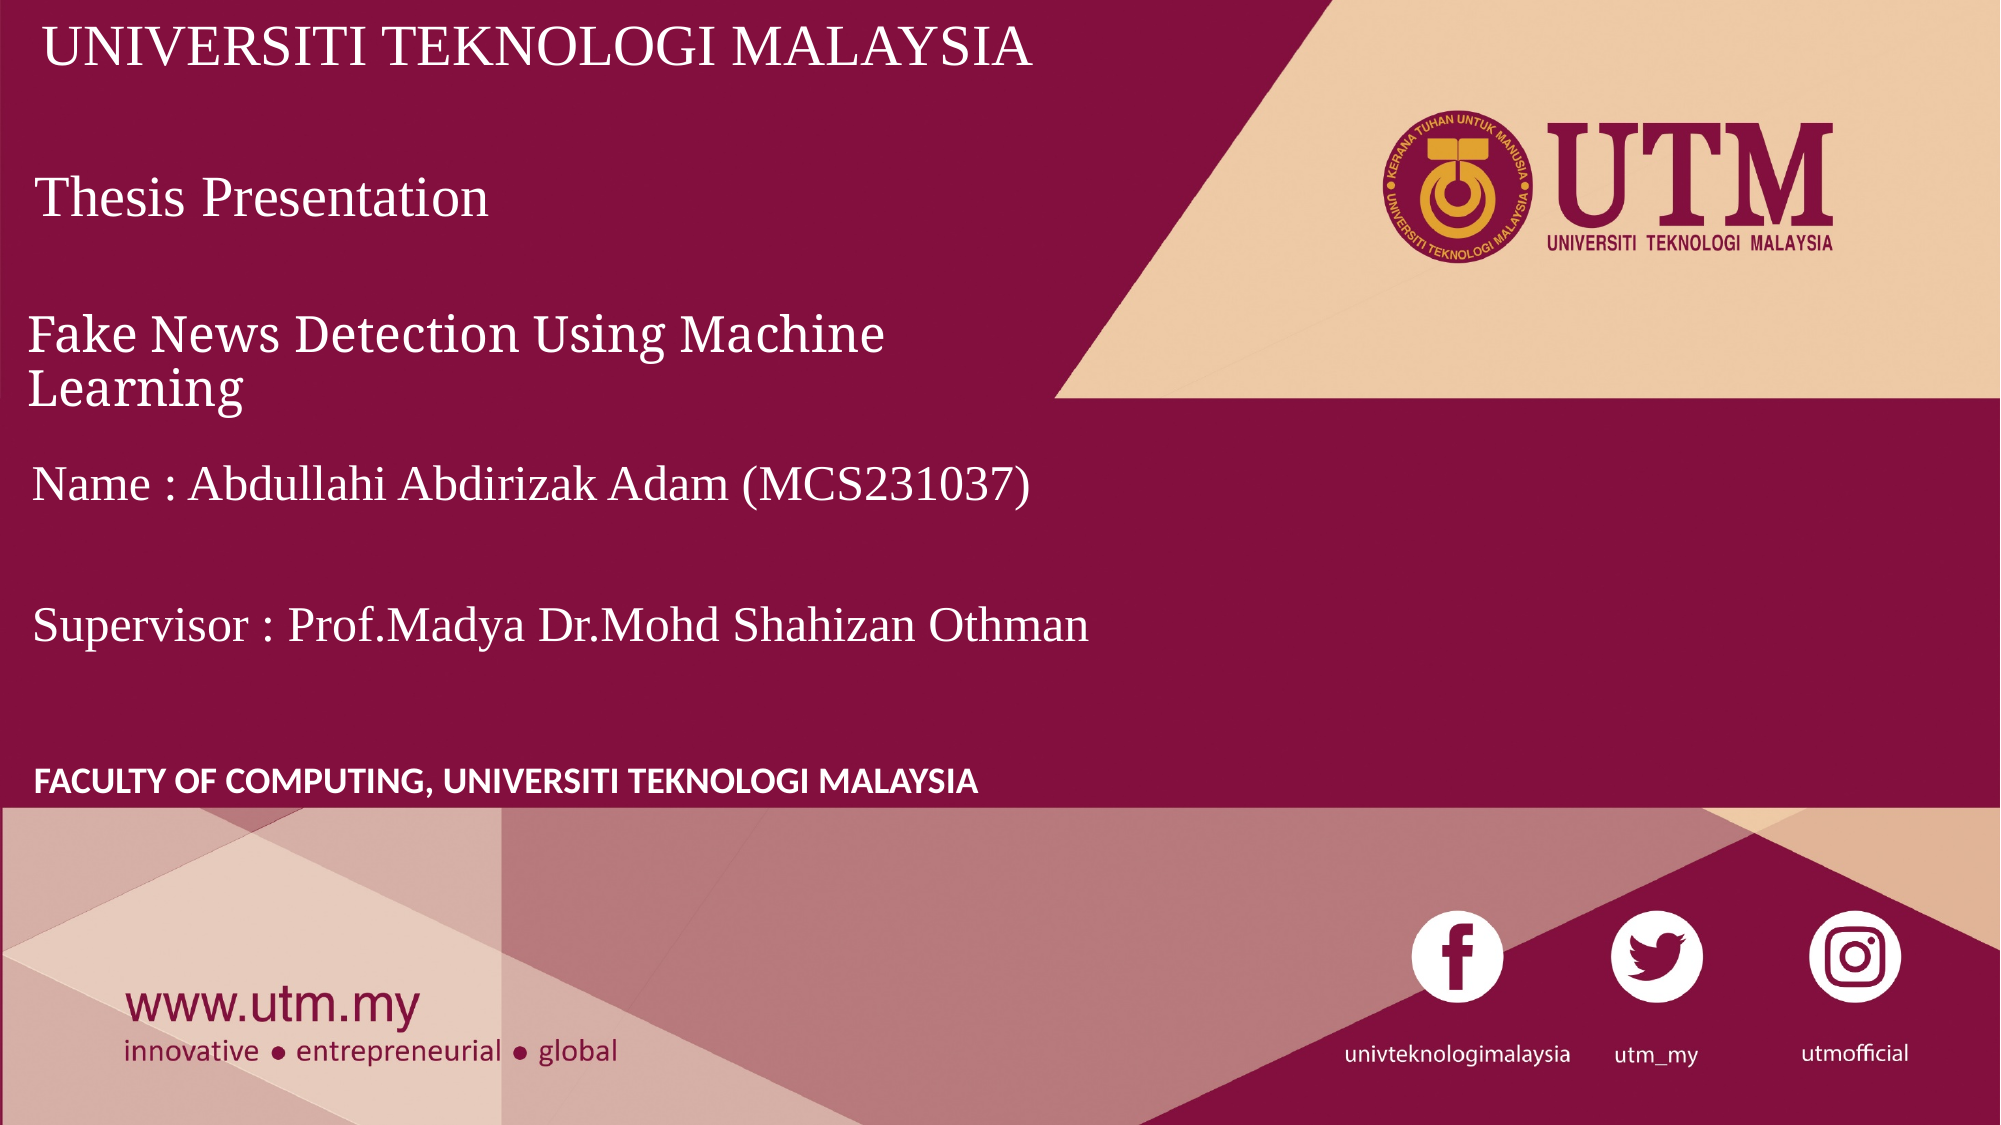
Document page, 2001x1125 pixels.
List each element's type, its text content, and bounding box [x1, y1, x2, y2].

text_box Name : Abdullahi Abdirizak Adam (MCS231037) [16, 443, 1047, 518]
text_box FACULTY OF COMPUTING, UNIVERSITI TEKNOLOGI MALAYSIA [19, 748, 1020, 810]
text_box Supervisor : Prof.Madya Dr.Mohd Shahizan Othman [17, 583, 1105, 659]
text_box UNIVERSITI TEKNOLOGI MALAYSIA [26, 0, 1049, 85]
text_box Fake News Detection Using Machine Learning [12, 301, 1070, 378]
text_box Thesis Presentation [19, 150, 505, 236]
picture [0, 0, 2000, 1125]
